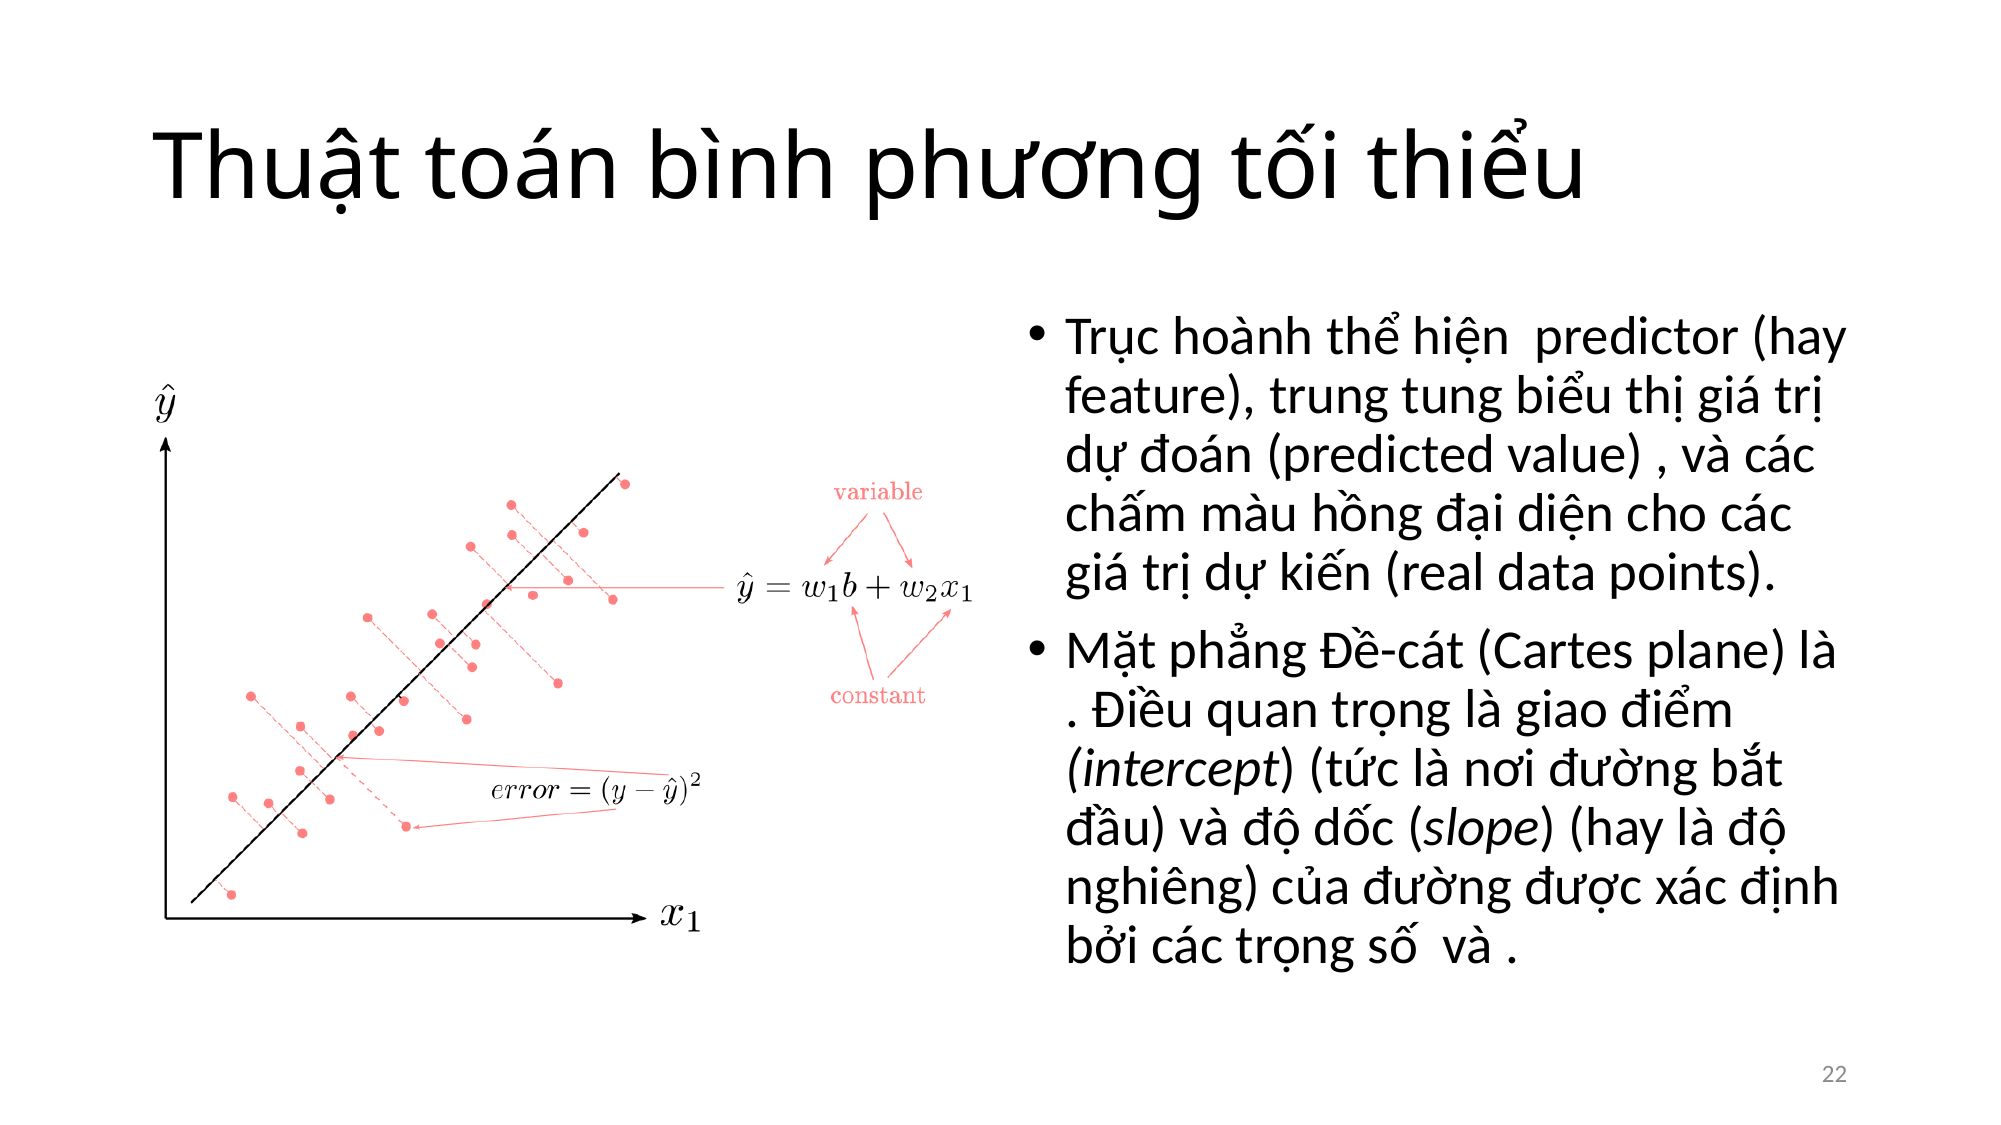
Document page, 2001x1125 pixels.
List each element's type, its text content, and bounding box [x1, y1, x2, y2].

slide_number 22 [1412, 1042, 1863, 1103]
title Thuật toán bình phương tối thiểu [137, 59, 1863, 278]
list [137, 369, 988, 944]
